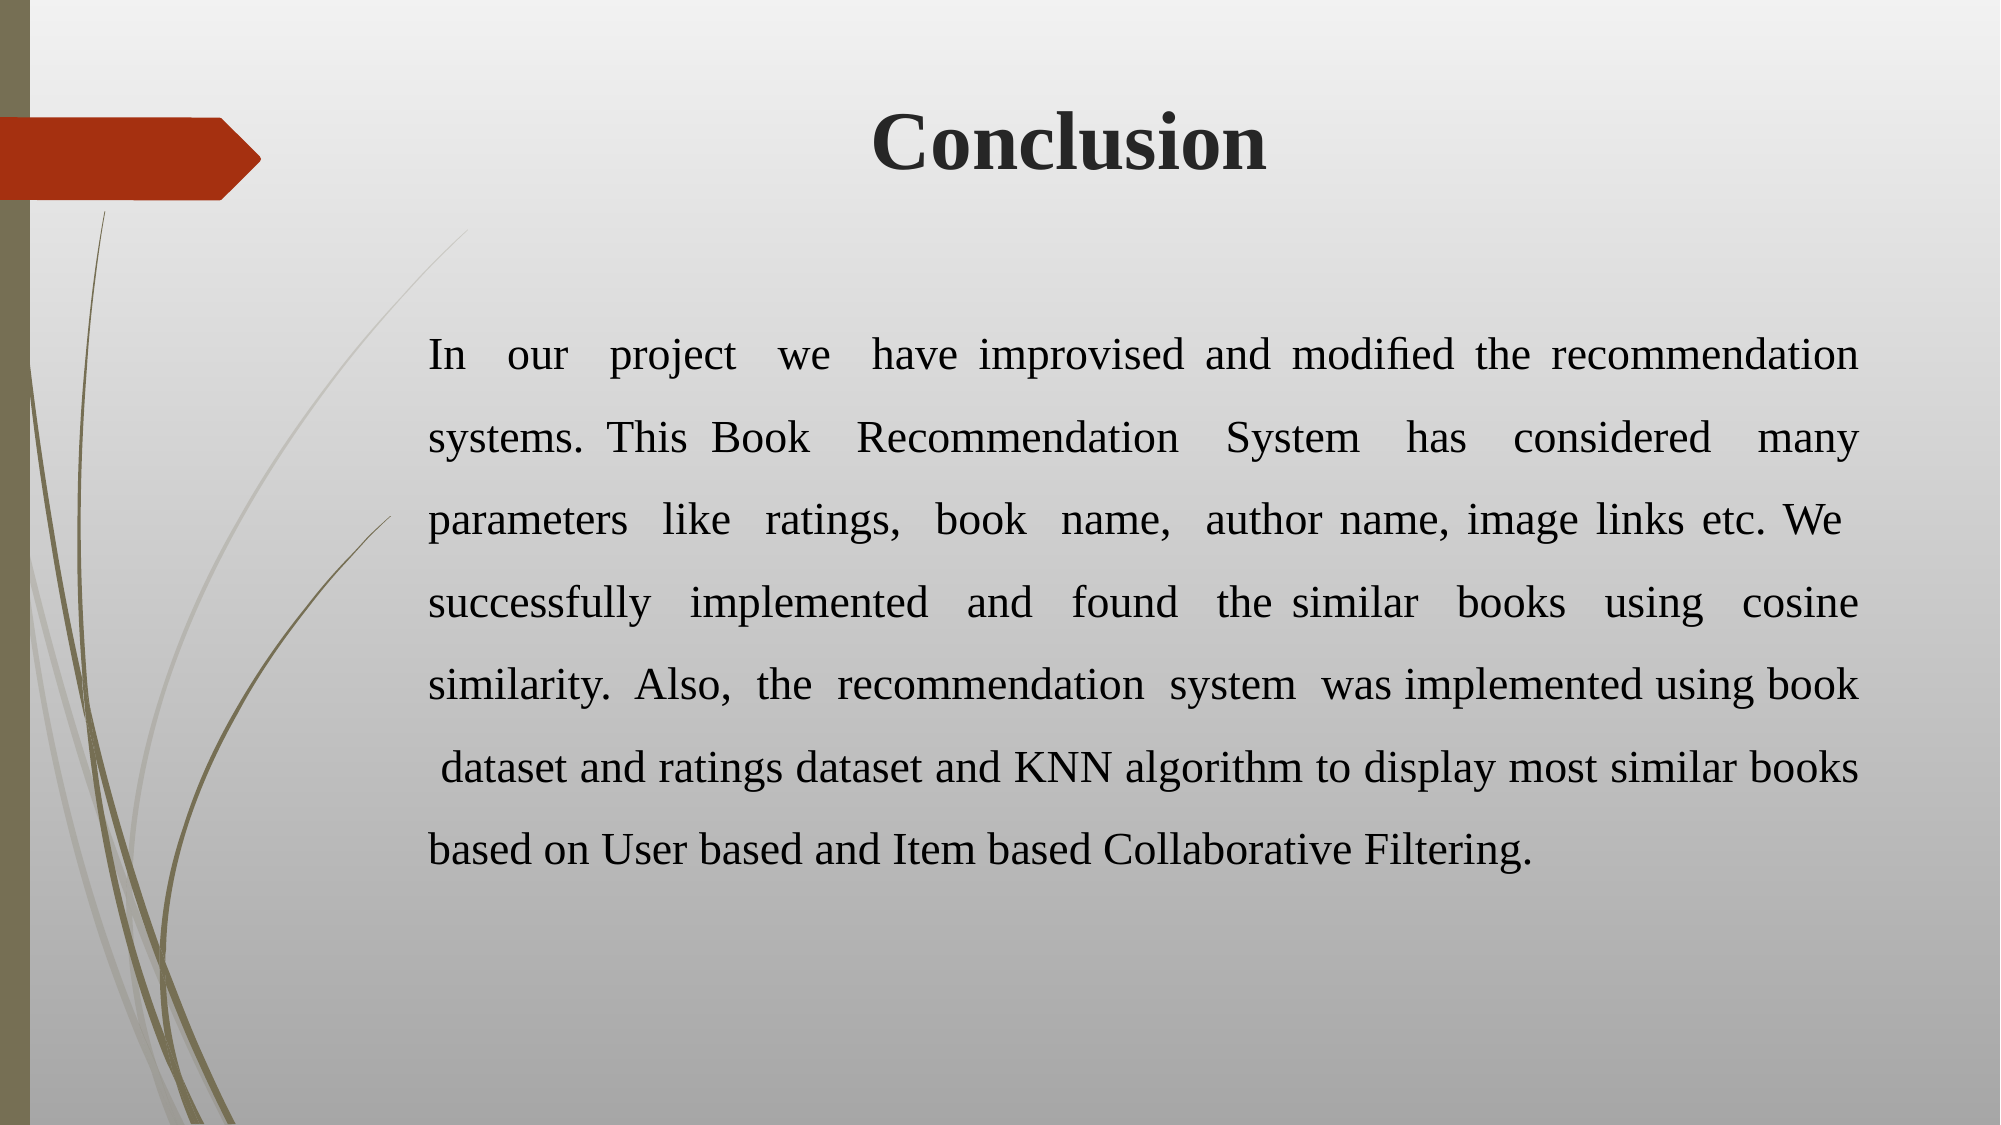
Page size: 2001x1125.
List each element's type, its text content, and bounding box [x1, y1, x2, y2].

title Conclusion [338, 78, 1801, 290]
list In our project we have improvised and modiﬁed the recommendation systems. This Book Recommendation System has considered many parameters like ratings, book name, author name, image links etc. We successfully implemented and found the similar books using cosine similarity. Also, the recommendation system was implemented using book dataset and ratings dataset and KNN algorithm to display most similar books based on User based and Item based Collaborative Filtering. [413, 289, 1876, 909]
